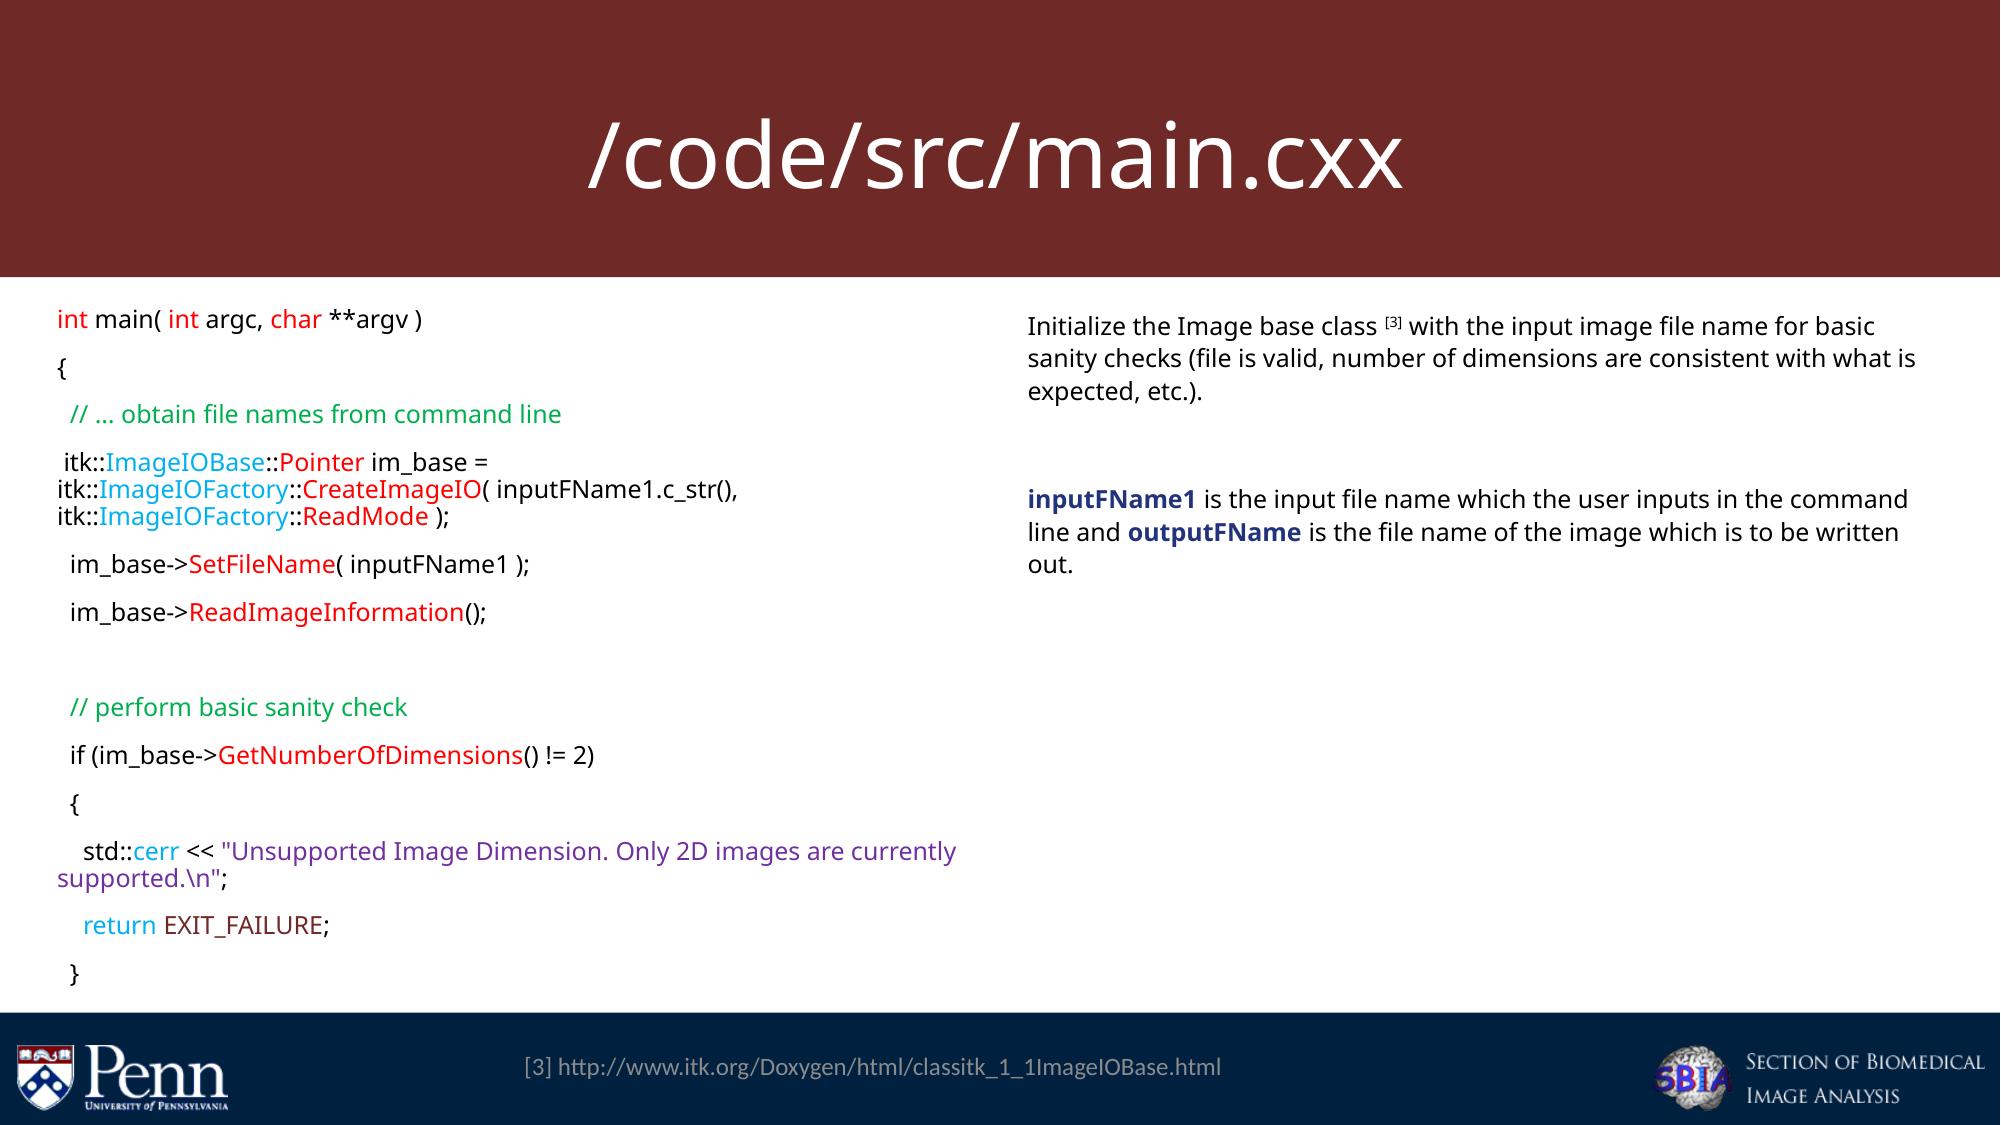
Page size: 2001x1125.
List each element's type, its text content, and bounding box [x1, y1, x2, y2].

picture [17, 1045, 228, 1111]
title /code/src/main.cxx [42, 43, 1952, 275]
footer [3] http://www.itk.org/Doxygen/html/classitk_1_1ImageIOBase.html [262, 1035, 1485, 1096]
list int main( int argc, char **argv ) { // … obtain file names from command line itk::ImageIOBase::Pointer im_base = itk::ImageIOFactory::CreateImageIO( inputFName1.c_str(), itk::ImageIOFactory::ReadMode ); im_base->SetFileName( inputFName1 ); im_base->ReadImageInformation(); // perform basic sanity check if (im_base->GetNumberOfDimensions() != 2) { std::cerr << "Unsupported Image Dimension. Only 2D images are currently supported.\n"; return EXIT_FAILURE; } [42, 299, 988, 1014]
list Initialize the Image base class [3] with the input image file name for basic sanity checks (file is valid, number of dimensions are consistent with what is expected, etc.). inputFName1 is the input file name which the user inputs in the command line and outputFName is the file name of the image which is to be written out. [1012, 299, 1952, 1014]
picture [1652, 1044, 1985, 1112]
